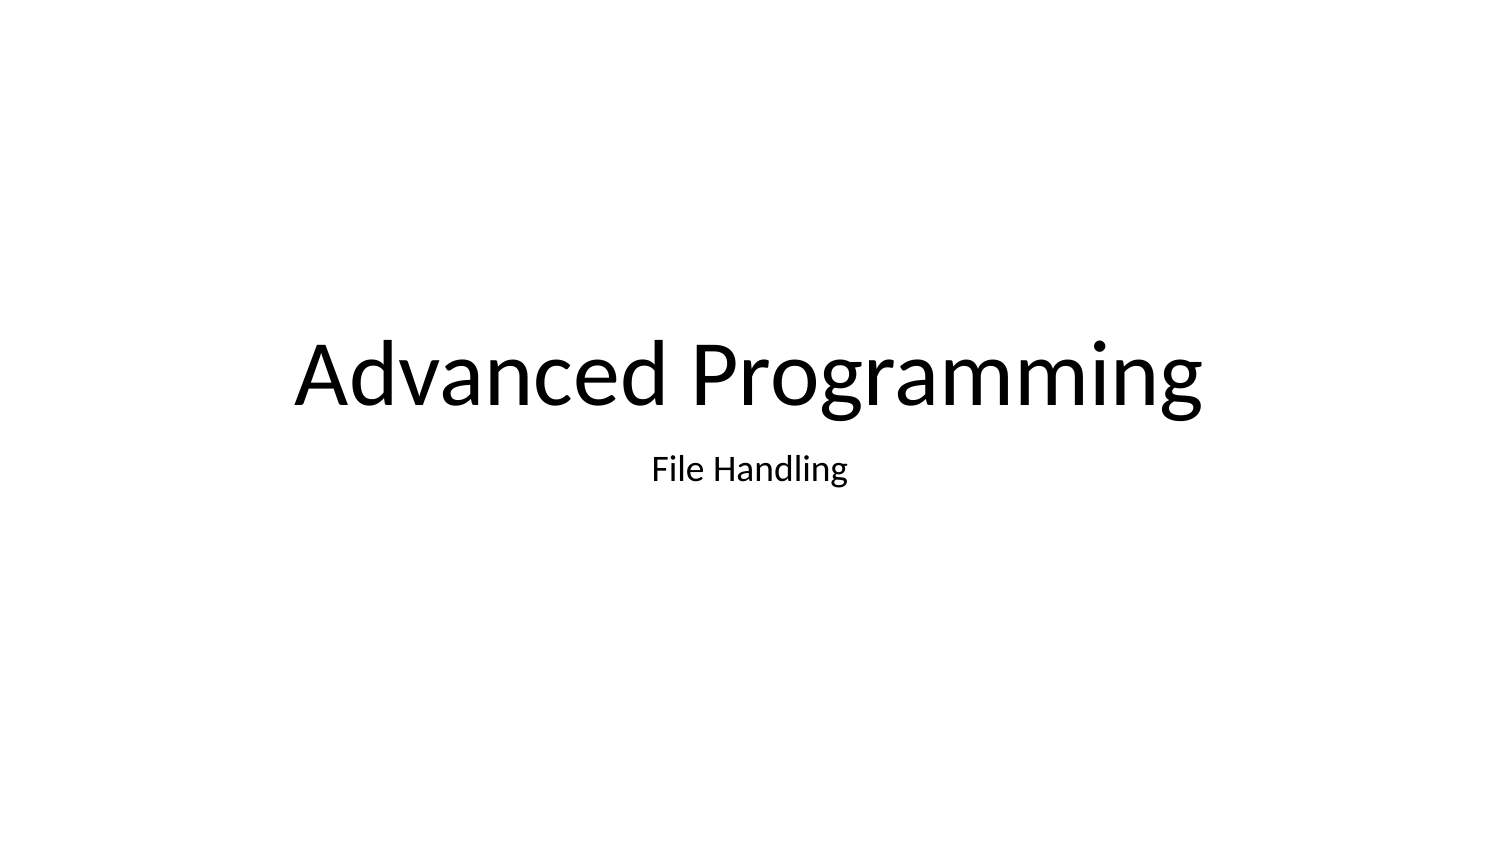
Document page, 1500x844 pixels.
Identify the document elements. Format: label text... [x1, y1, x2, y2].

subtitle File Handling [187, 443, 1313, 647]
title Advanced Programming [187, 138, 1313, 432]
